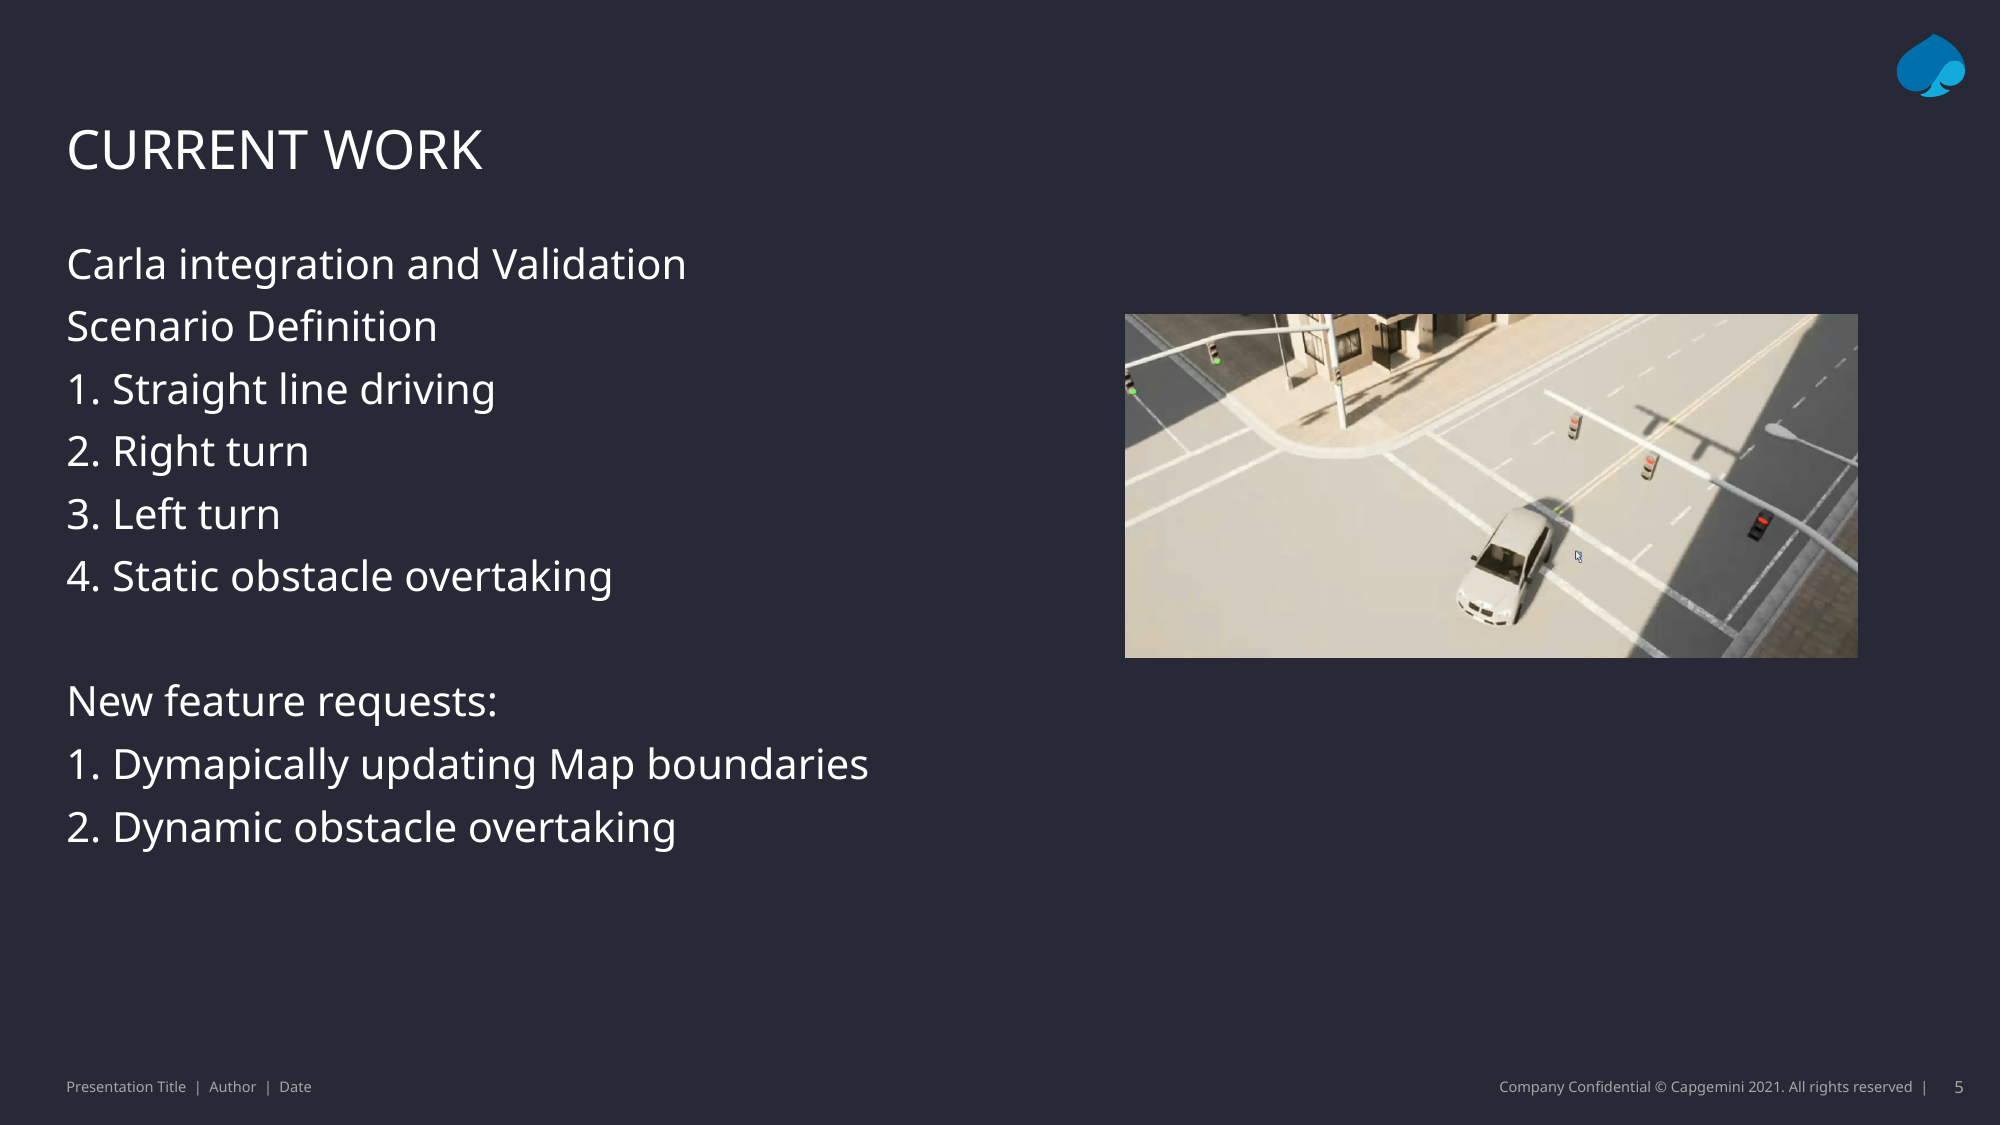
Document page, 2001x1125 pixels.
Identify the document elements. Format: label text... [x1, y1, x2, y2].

text_box Carla integration and Validation Scenario Definition 1. Straight line driving 2. Right turn 3. Left turn 4. Static obstacle overtaking New feature requests: 1. Dymapically updating Map boundaries 2. Dynamic obstacle overtaking [66, 237, 1938, 1050]
text_box Current work [66, 63, 1862, 181]
picture [1124, 314, 1859, 658]
